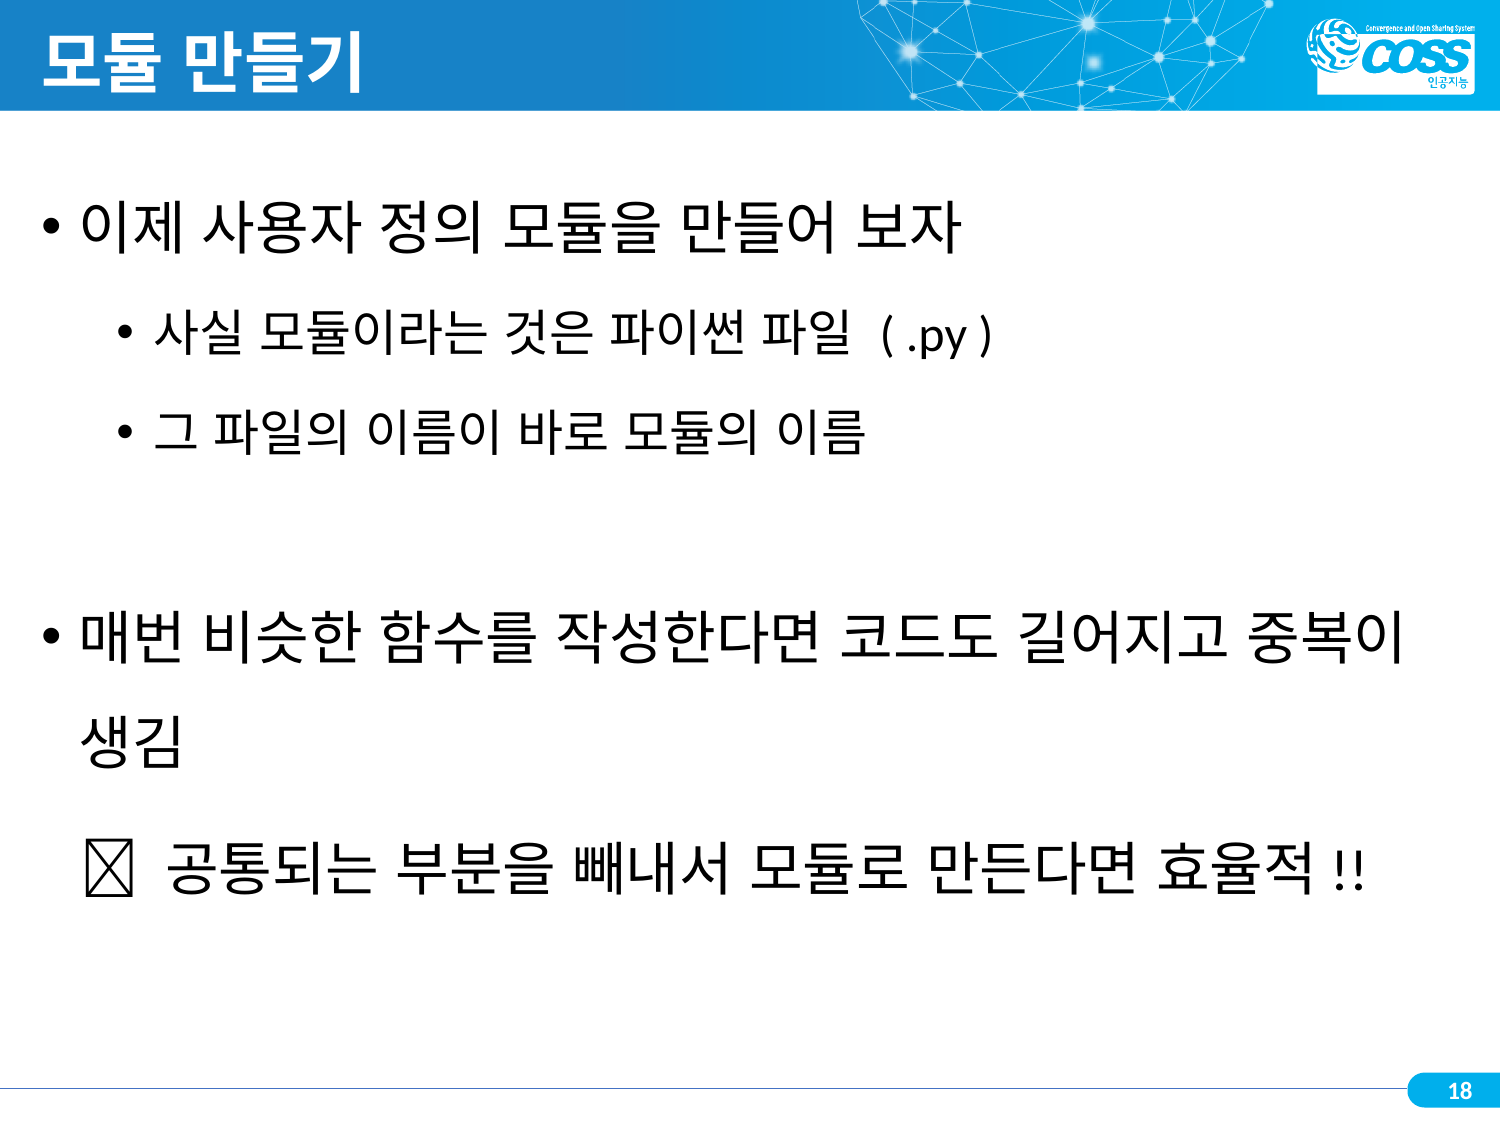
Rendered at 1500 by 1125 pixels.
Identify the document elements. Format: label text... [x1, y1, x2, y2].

slide_number 18 [1421, 1064, 1500, 1114]
picture [879, 0, 896, 7]
list 이제 사용자 정의 모듈을 만들어 보자 사실 모듈이라는 것은 파이썬 파일 ( .py ) 그 파일의 이름이 바로 모듈의 이름 매번 비슷한 함수를 작성한다면 코드도 길어지고 중복이 생김  공통되는 부분을 빼내서 모듈로 만든다면 효율적!! [26, 148, 1475, 1049]
title 모듈 만들기 [26, 16, 1307, 117]
picture [0, 0, 732, 111]
picture [1265, 0, 1273, 8]
